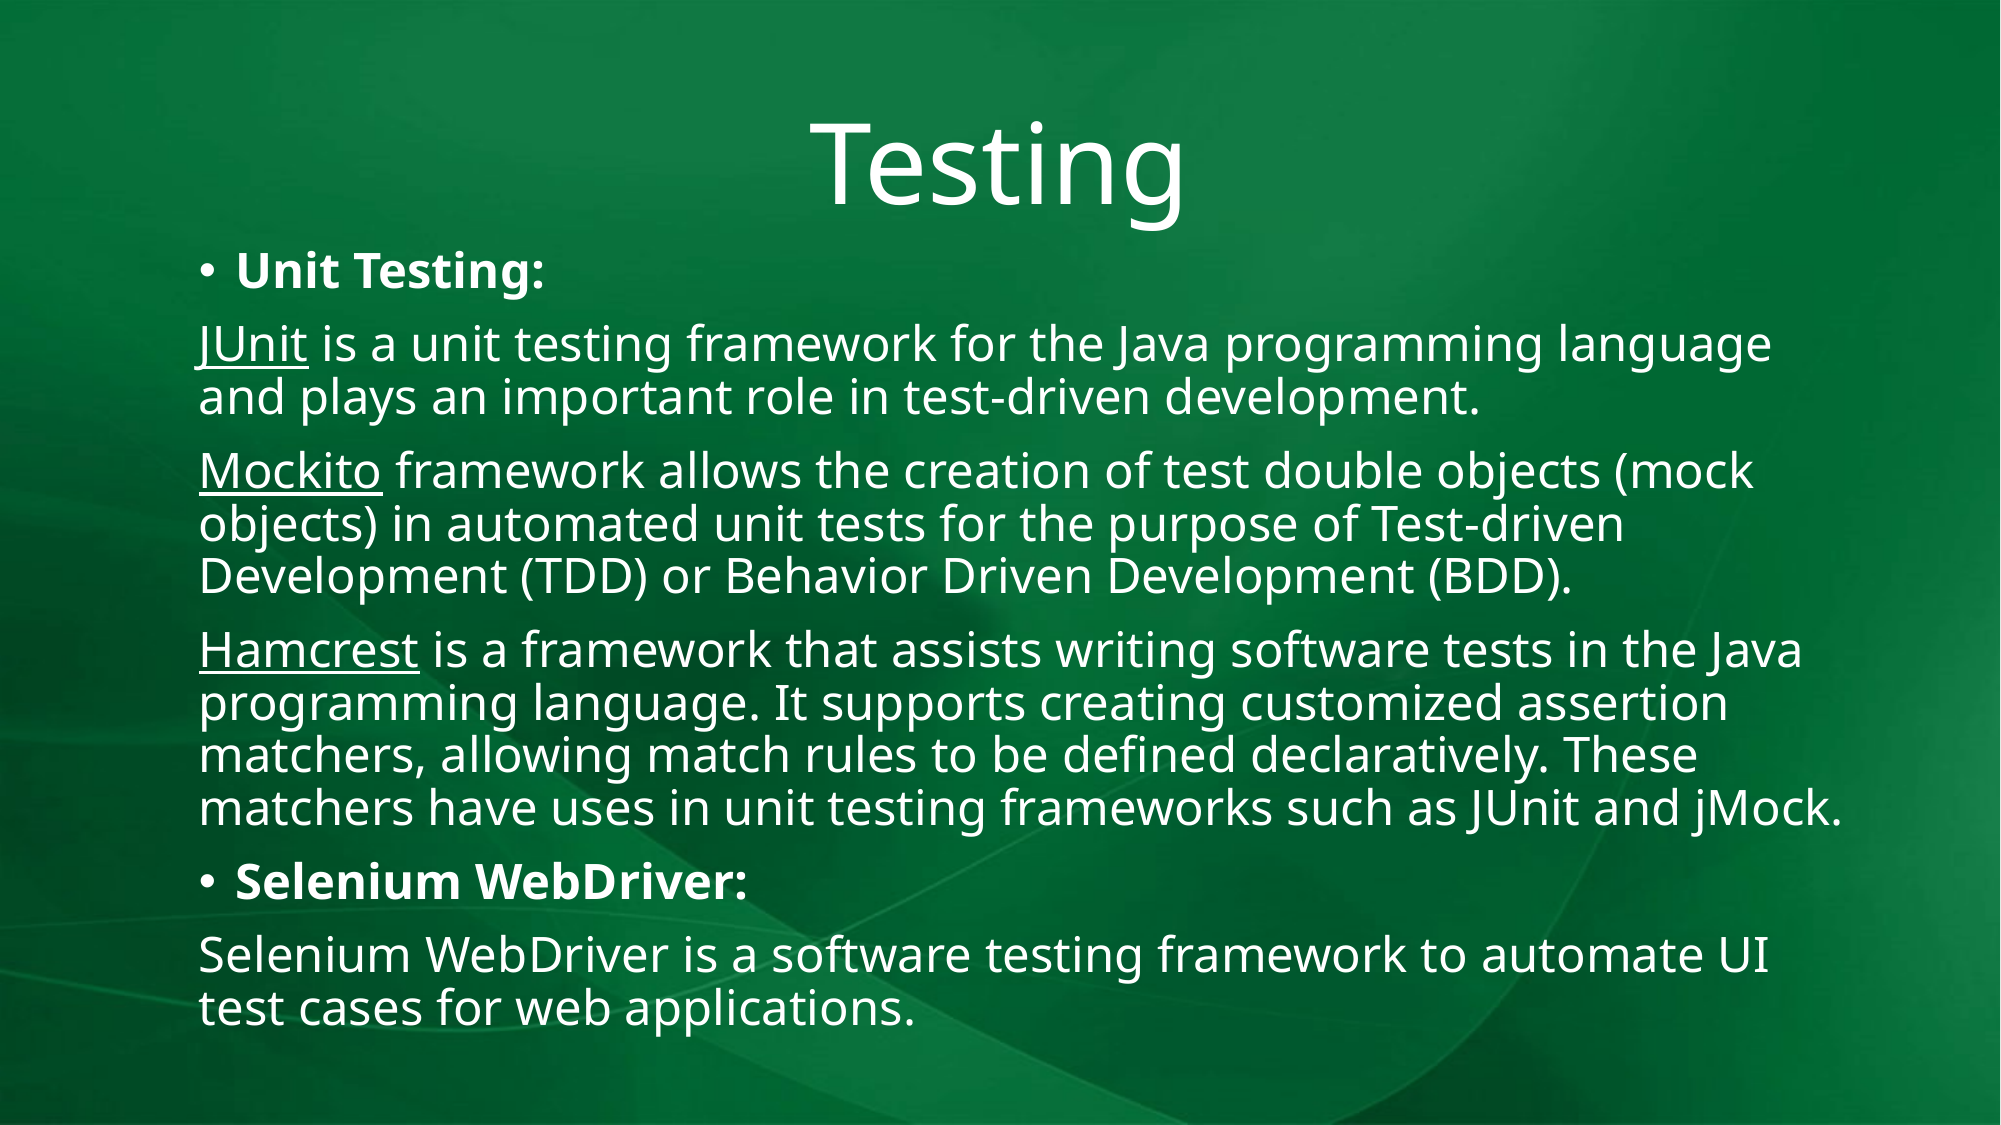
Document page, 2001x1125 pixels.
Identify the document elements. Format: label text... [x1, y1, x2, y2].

title Testing [137, 59, 1863, 278]
list Unit Testing: JUnit is a unit testing framework for the Java programming language and plays an important role in test-driven development. Mockito framework allows the creation of test double objects (mock objects) in automated unit tests for the purpose of Test-driven Development (TDD) or Behavior Driven Development (BDD). Hamcrest is a framework that assists writing software tests in the Java programming language. It supports creating customized assertion matchers, allowing match rules to be defined declaratively. These matchers have uses in unit testing frameworks such as JUnit and jMock. Selenium WebDriver: Selenium WebDriver is a software testing framework to automate UI test cases for web applications. [183, 238, 1863, 1095]
picture [0, 0, 2001, 1125]
